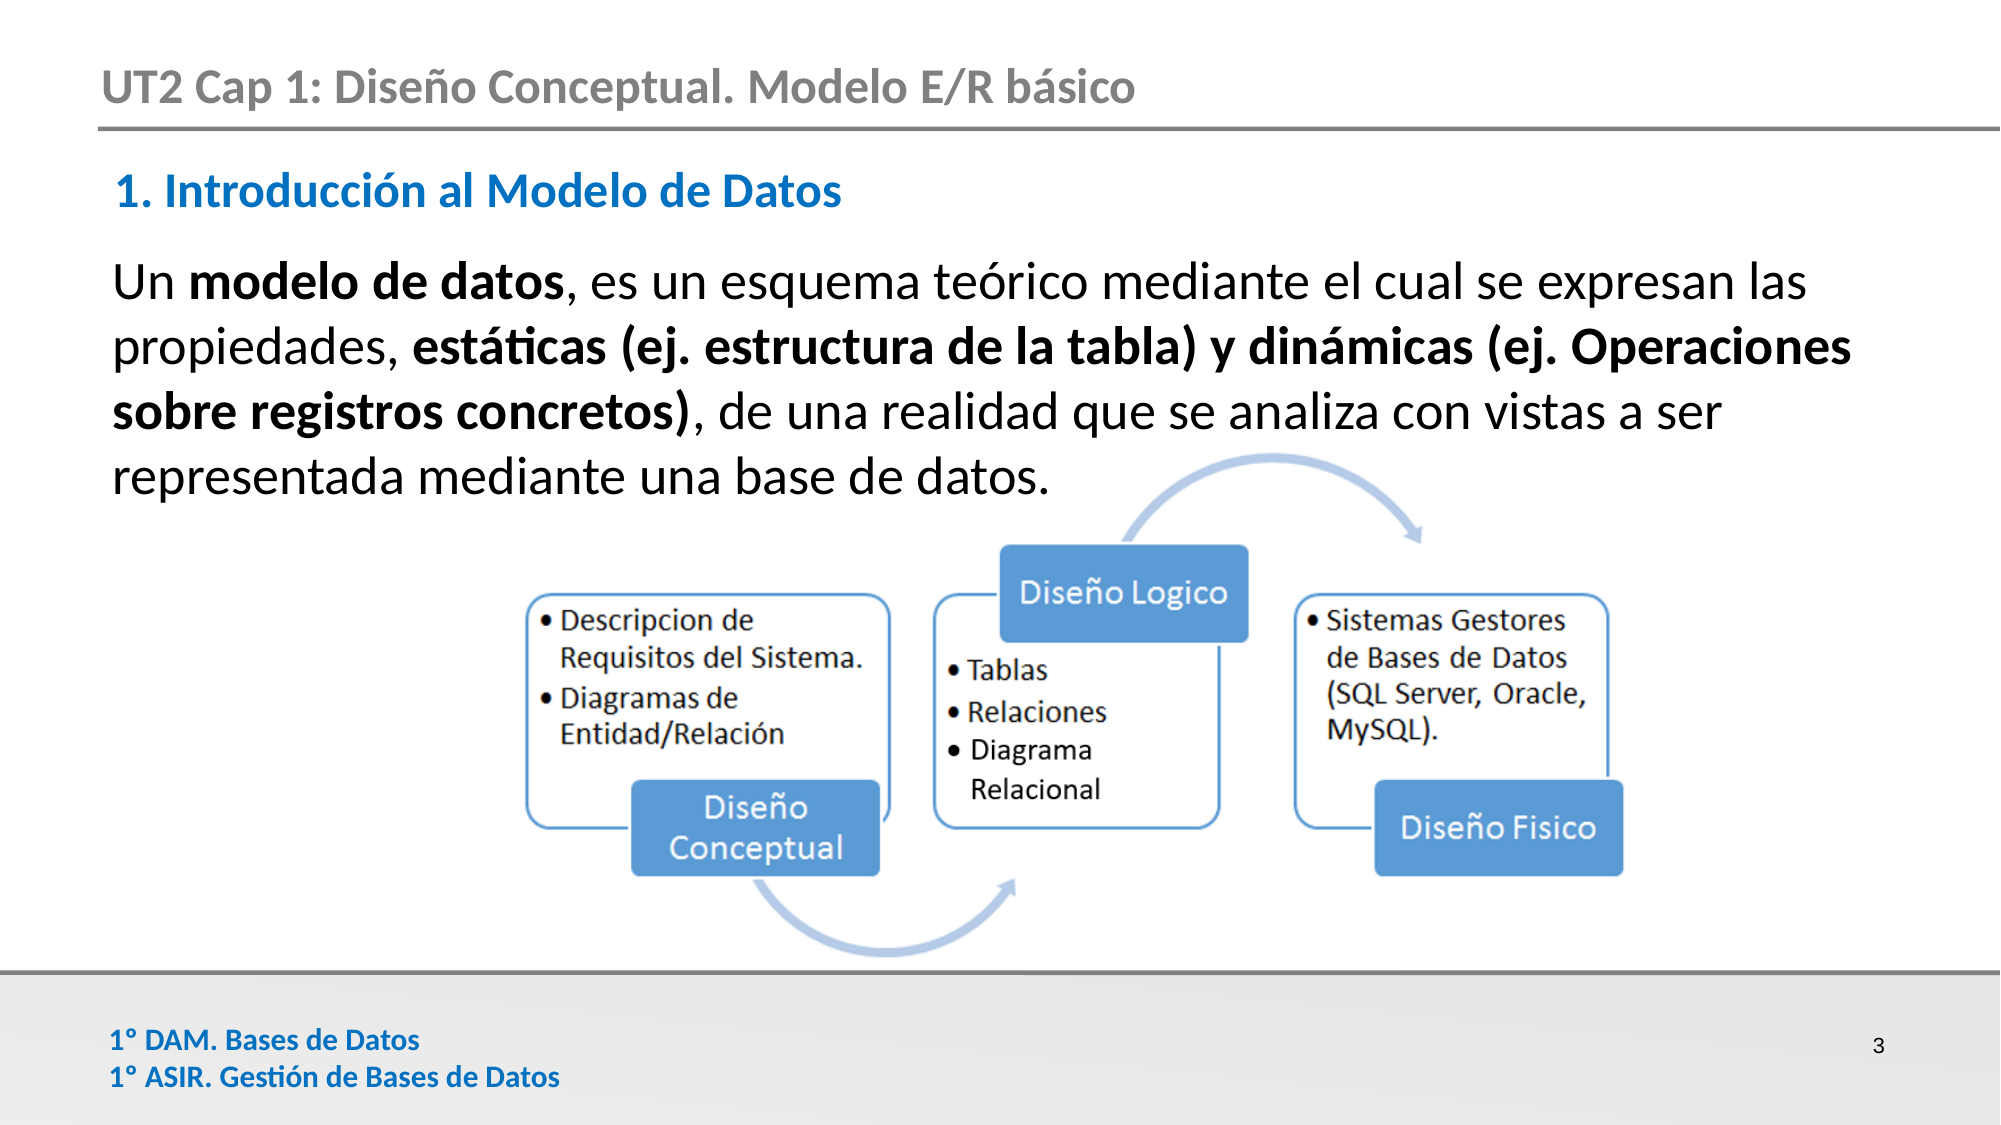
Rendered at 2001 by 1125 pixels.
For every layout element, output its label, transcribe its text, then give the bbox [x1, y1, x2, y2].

slide_number 3 [1433, 1024, 1901, 1103]
list Un modelo de datos, es un esquema teórico mediante el cual se expresan las propiedades, estáticas (ej. estructura de la tabla) y dinámicas (ej. Operaciones sobre registros concretos), de una realidad que se analiza con vistas a ser representada mediante una base de datos. [97, 237, 1898, 934]
list 1. Introducción al Modelo de Datos [99, 149, 1898, 238]
picture [0, 975, 2000, 1125]
picture [491, 444, 1657, 964]
